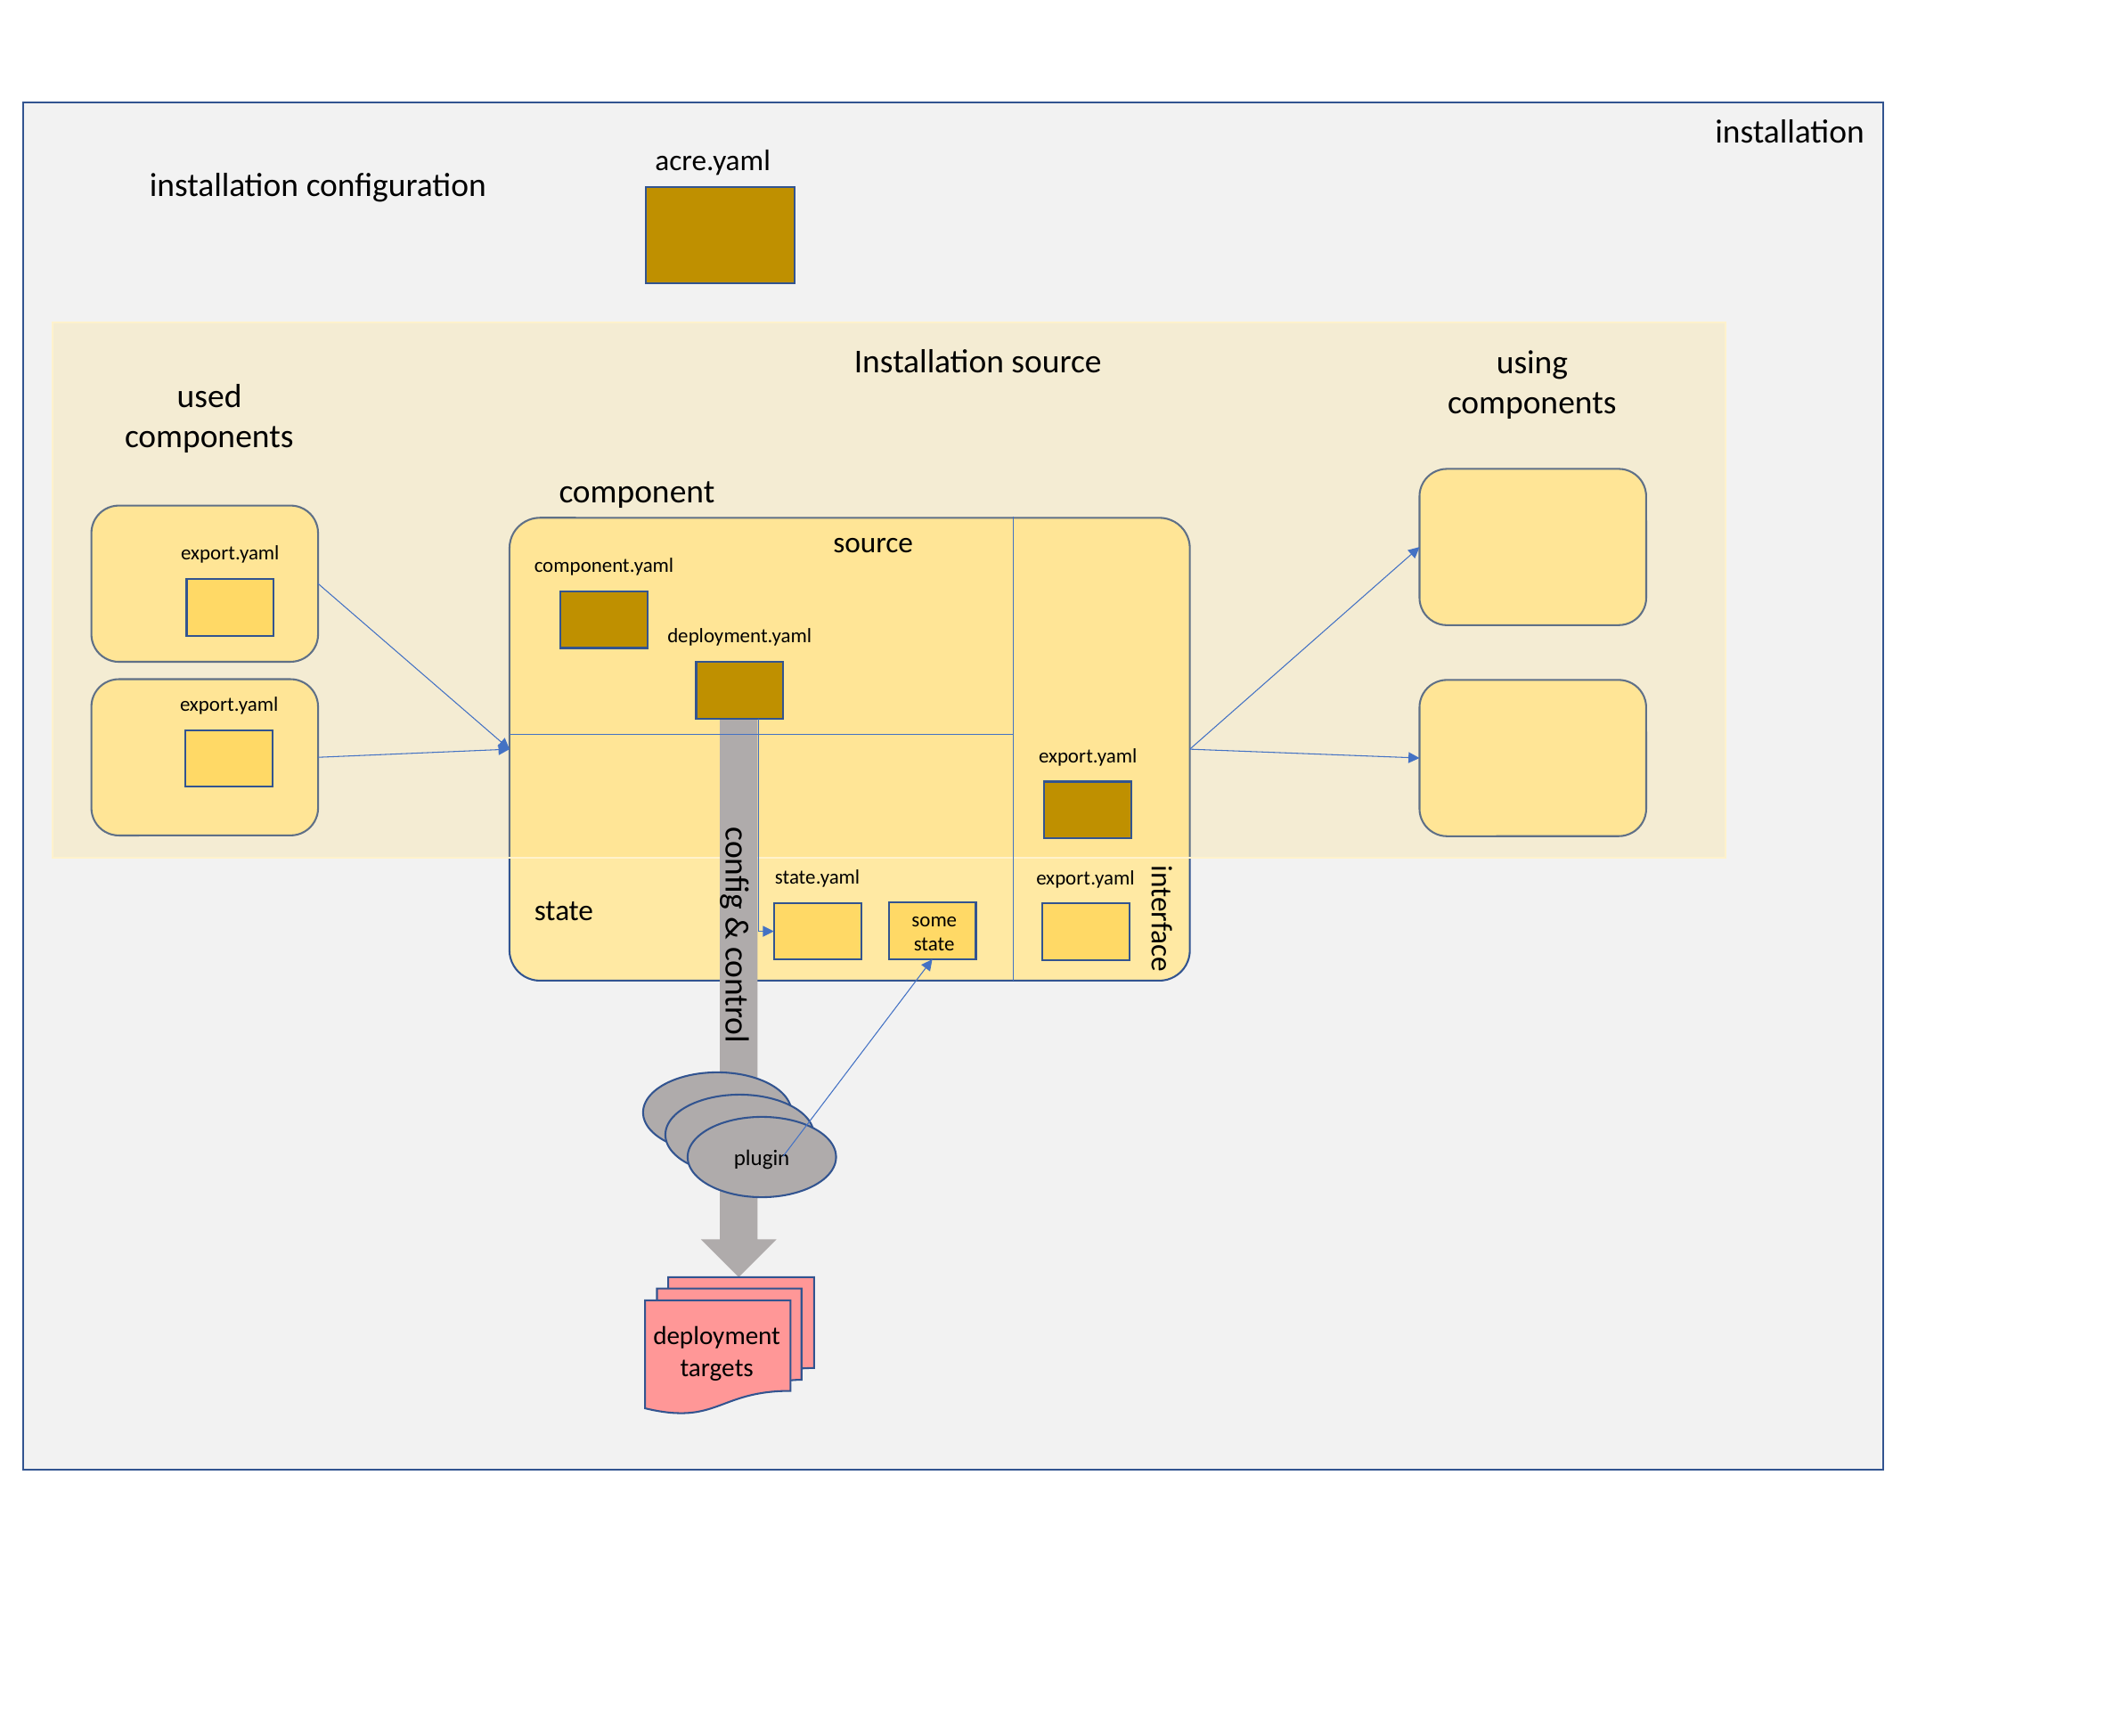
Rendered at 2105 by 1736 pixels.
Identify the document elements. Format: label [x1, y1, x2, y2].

text_box [23, 102, 1883, 1470]
